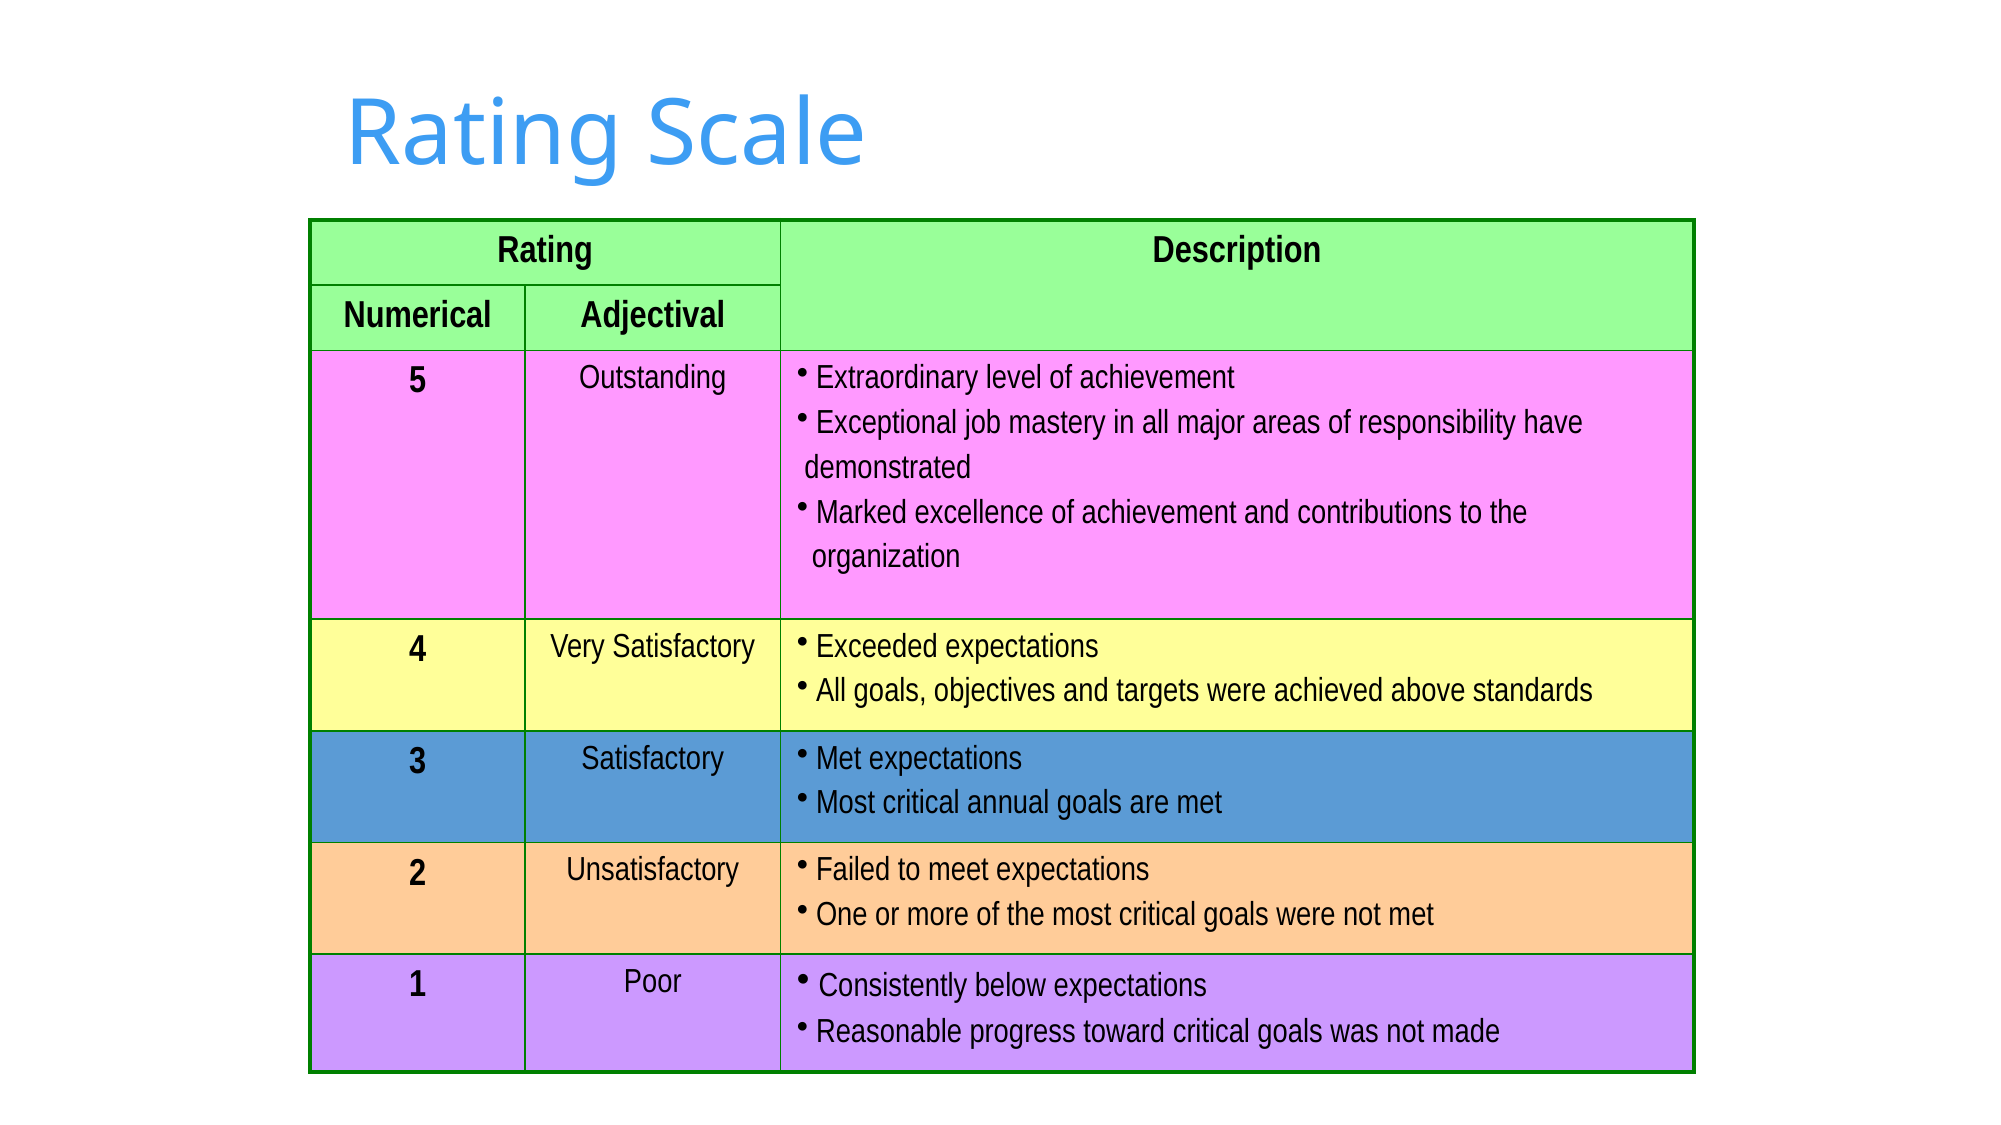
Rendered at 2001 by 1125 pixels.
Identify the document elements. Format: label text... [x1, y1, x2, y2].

table_cell Met expectations Most critical annual goals are met [781, 732, 1692, 842]
table_cell Very Satisfactory [526, 620, 780, 730]
table_header Description [781, 222, 1692, 350]
table_cell Consistently below expectations Reasonable progress toward critical goals was not made [781, 955, 1692, 1070]
table_cell Satisfactory [526, 732, 780, 842]
table_cell 3 [312, 732, 524, 842]
table_cell 1 [312, 955, 524, 1070]
table_cell 2 [312, 843, 524, 953]
title Rating Scale [282, 32, 1732, 238]
table_cell Exceeded expectations All goals, objectives and targets were achieved above standards [781, 620, 1692, 730]
table_cell Unsatisfactory [526, 843, 780, 953]
table_header Rating [312, 222, 780, 284]
table_cell Numerical [312, 286, 524, 350]
table_cell Failed to meet expectations One or more of the most critical goals were not met [781, 843, 1692, 953]
table_cell 4 [312, 620, 524, 730]
table_cell 5 [312, 351, 524, 618]
table_cell Outstanding [526, 351, 780, 618]
table_cell Poor [526, 955, 780, 1070]
table_cell Extraordinary level of achievement Exceptional job mastery in all major areas of responsibility have demonstrated Marked excellence of achievement and contributions to the organization [781, 351, 1692, 618]
table_cell Adjectival [526, 286, 780, 350]
